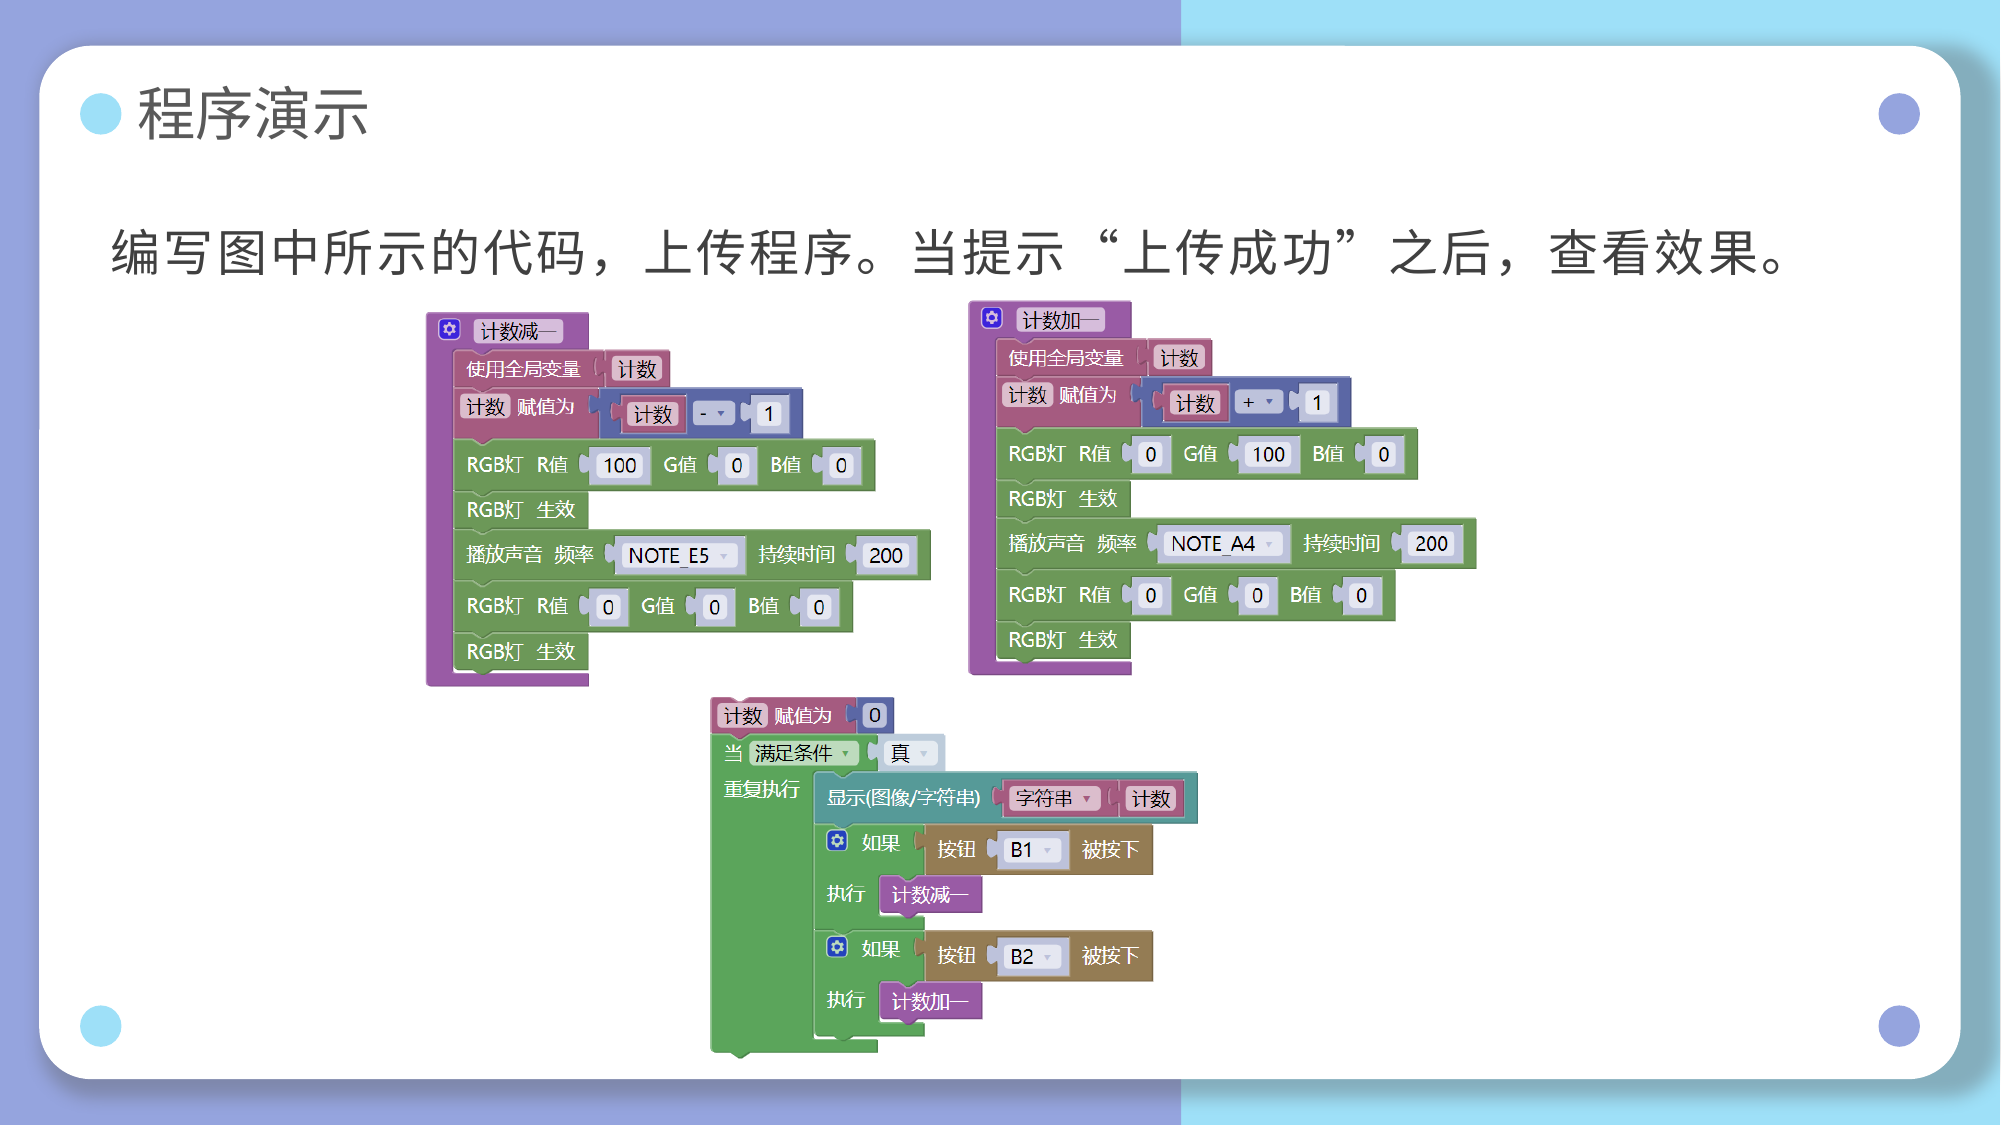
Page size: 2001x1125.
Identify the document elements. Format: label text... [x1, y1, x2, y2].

picture [390, 284, 1512, 1075]
list 编写图中所示的代码，上传程序。当提示“上传成功”之后，查看效果。 [110, 196, 1762, 446]
title 程序演示 [137, 77, 976, 157]
